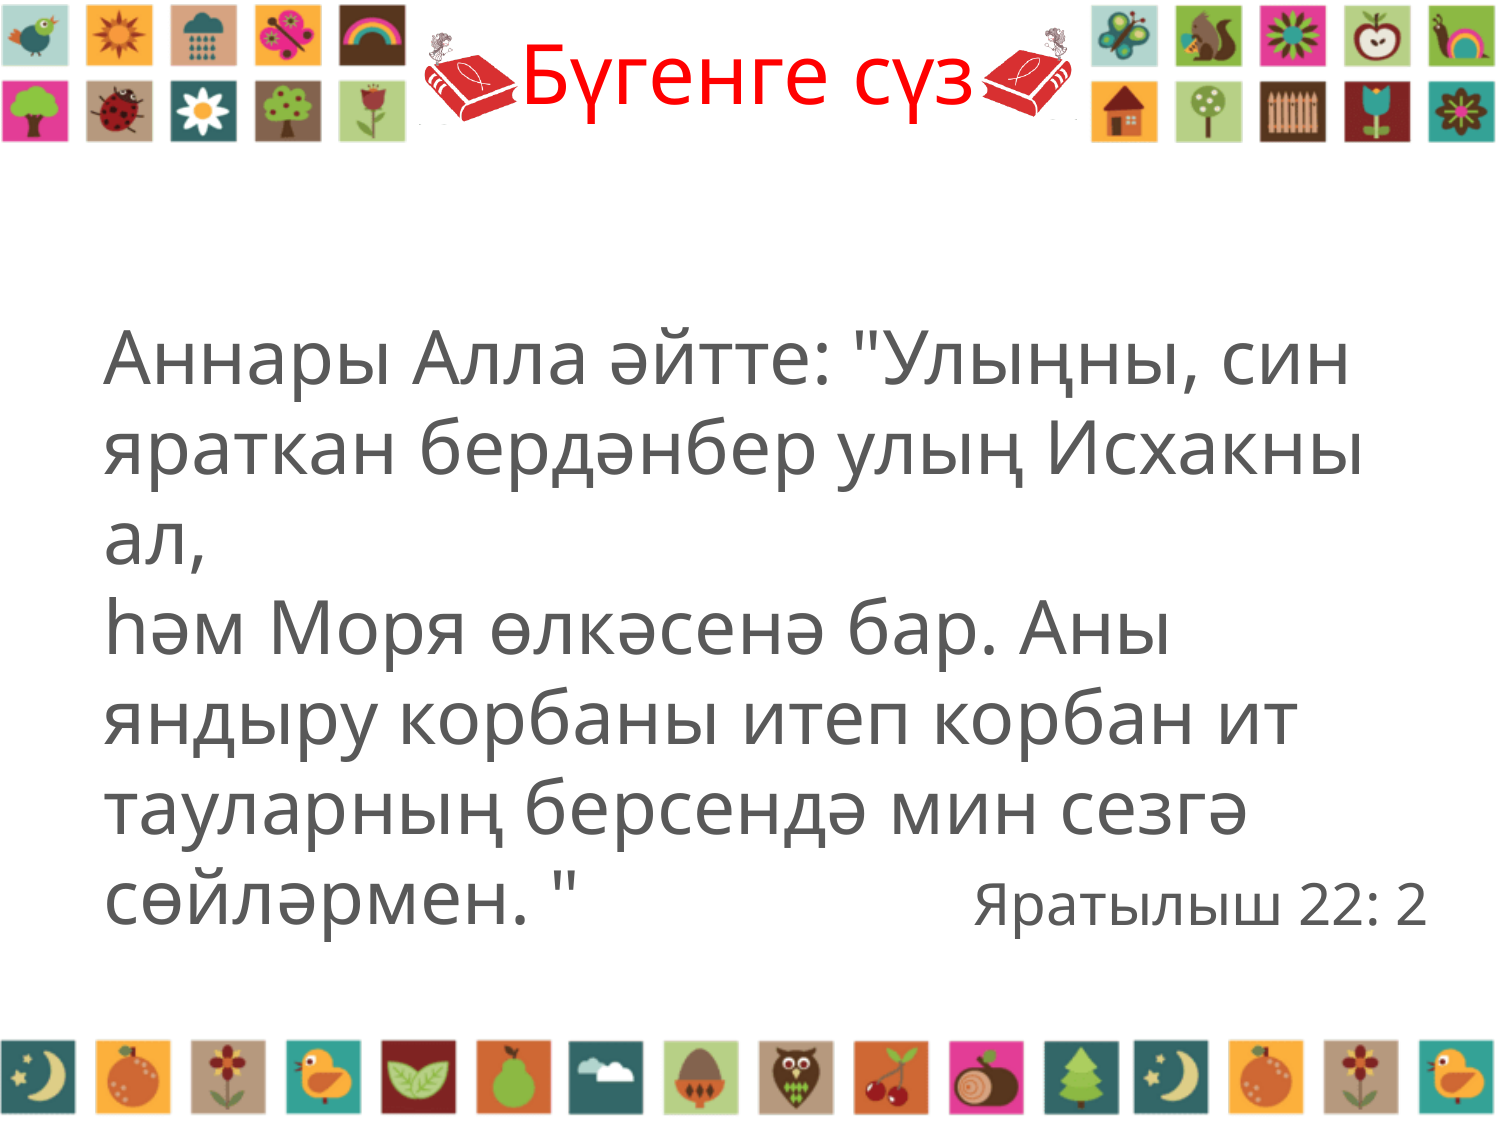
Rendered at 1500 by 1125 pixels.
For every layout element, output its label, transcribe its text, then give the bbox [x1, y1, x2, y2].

text_box Яратылыш 22: 2 [812, 860, 1444, 945]
picture [950, 3, 1500, 150]
text_box Бүгенге сүз [425, 13, 1077, 129]
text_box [0, 1028, 1500, 1118]
picture [0, 3, 550, 150]
text_box Аннары Алла әйтте: "Улыңны, син яраткан бердәнбер улың Исхакны ал, һәм Моря өлкәсенә бар. Аны яндыру корбаны итеп корбан ит тауларның берсендә мин сезгә сөйләрмен. " [88, 302, 1436, 948]
